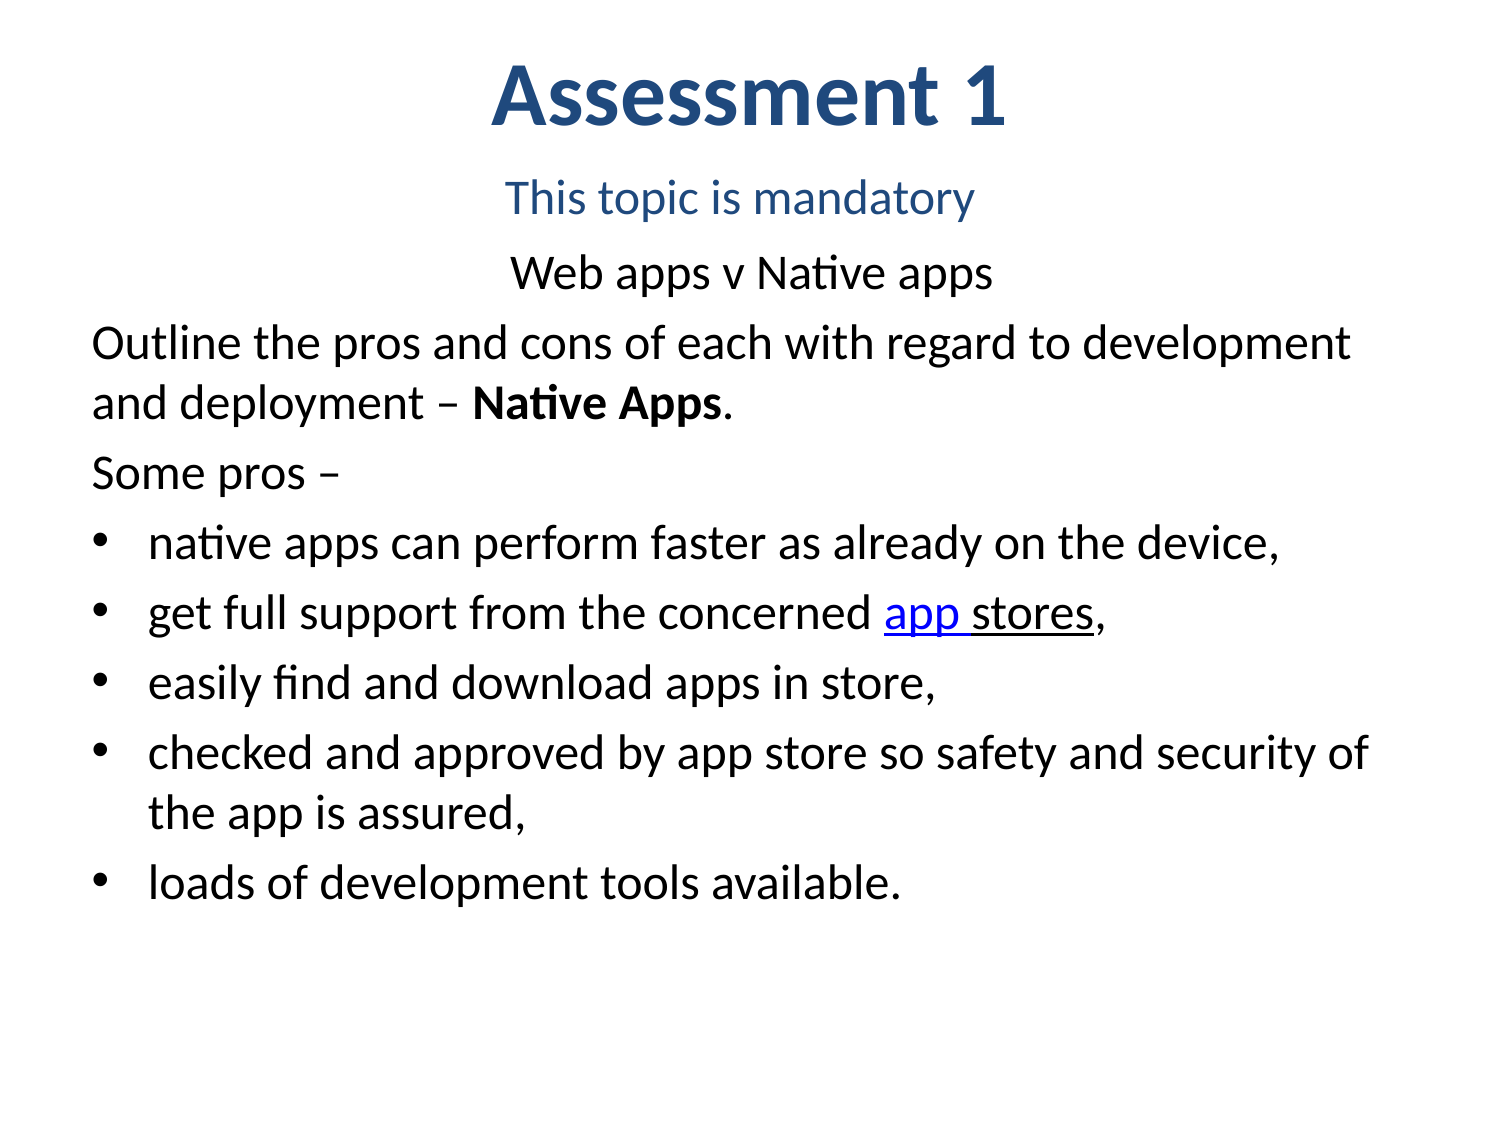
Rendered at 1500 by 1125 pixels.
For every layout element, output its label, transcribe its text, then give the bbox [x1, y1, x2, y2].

list Web apps v Native apps Outline the pros and cons of each with regard to development and deployment – Native Apps. Some pros – native apps can perform faster as already on the device, get full support from the concerned app stores, easily find and download apps in store, checked and approved by app store so safety and security of the app is assured, loads of development tools available. [76, 231, 1427, 1024]
text_box This topic is mandatory [490, 156, 1022, 232]
title Assessment 1 [75, 0, 1425, 183]
